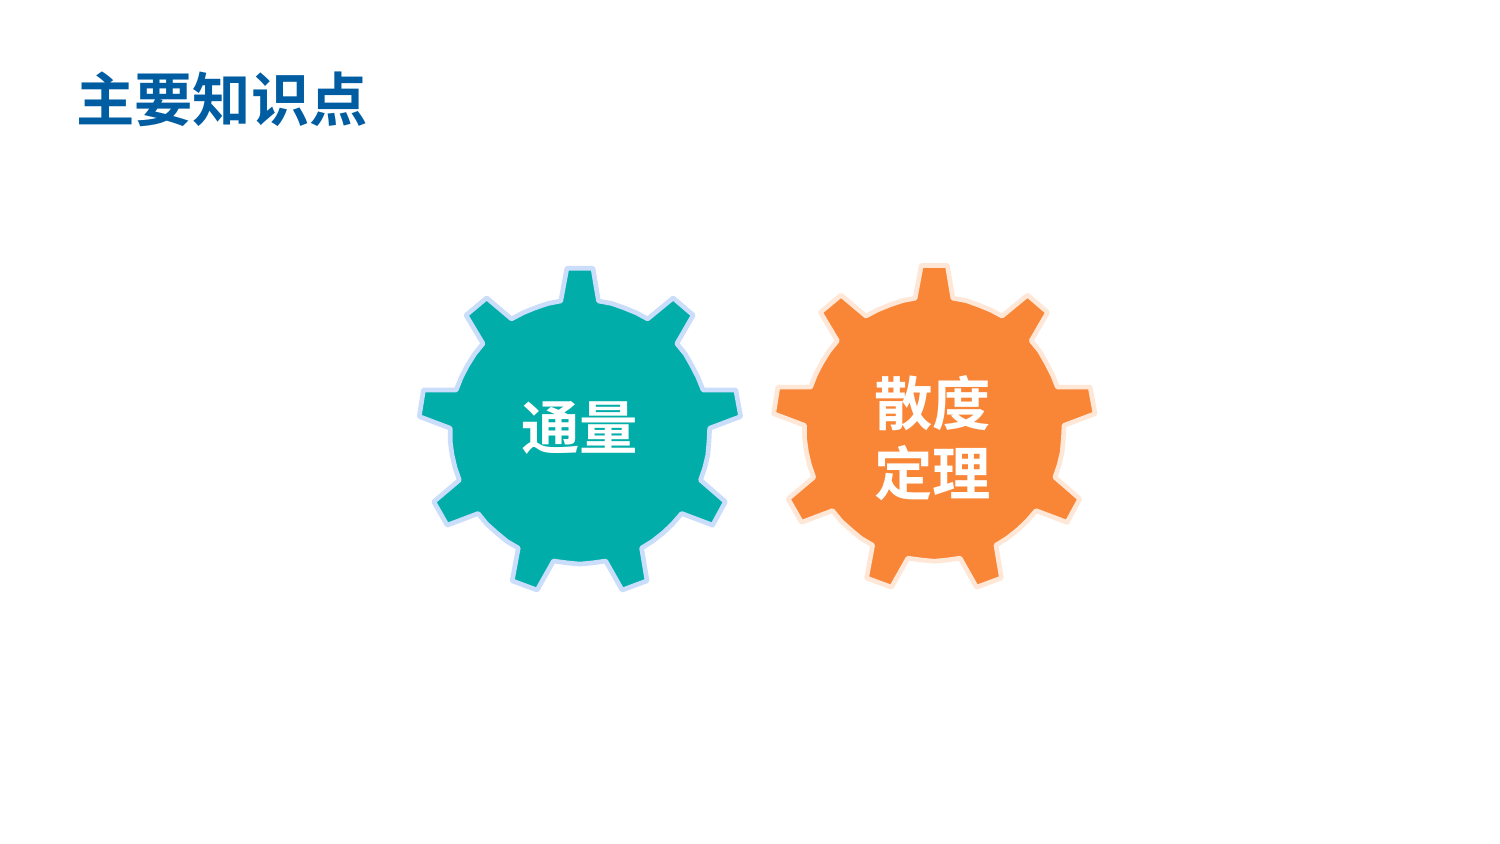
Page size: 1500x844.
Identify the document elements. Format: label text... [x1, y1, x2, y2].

text_box 通量 [466, 383, 694, 469]
text_box 散度定理 [840, 359, 1025, 515]
text_box [773, 265, 1096, 588]
text_box [419, 268, 741, 591]
text_box 主要知识点 [61, 56, 869, 139]
